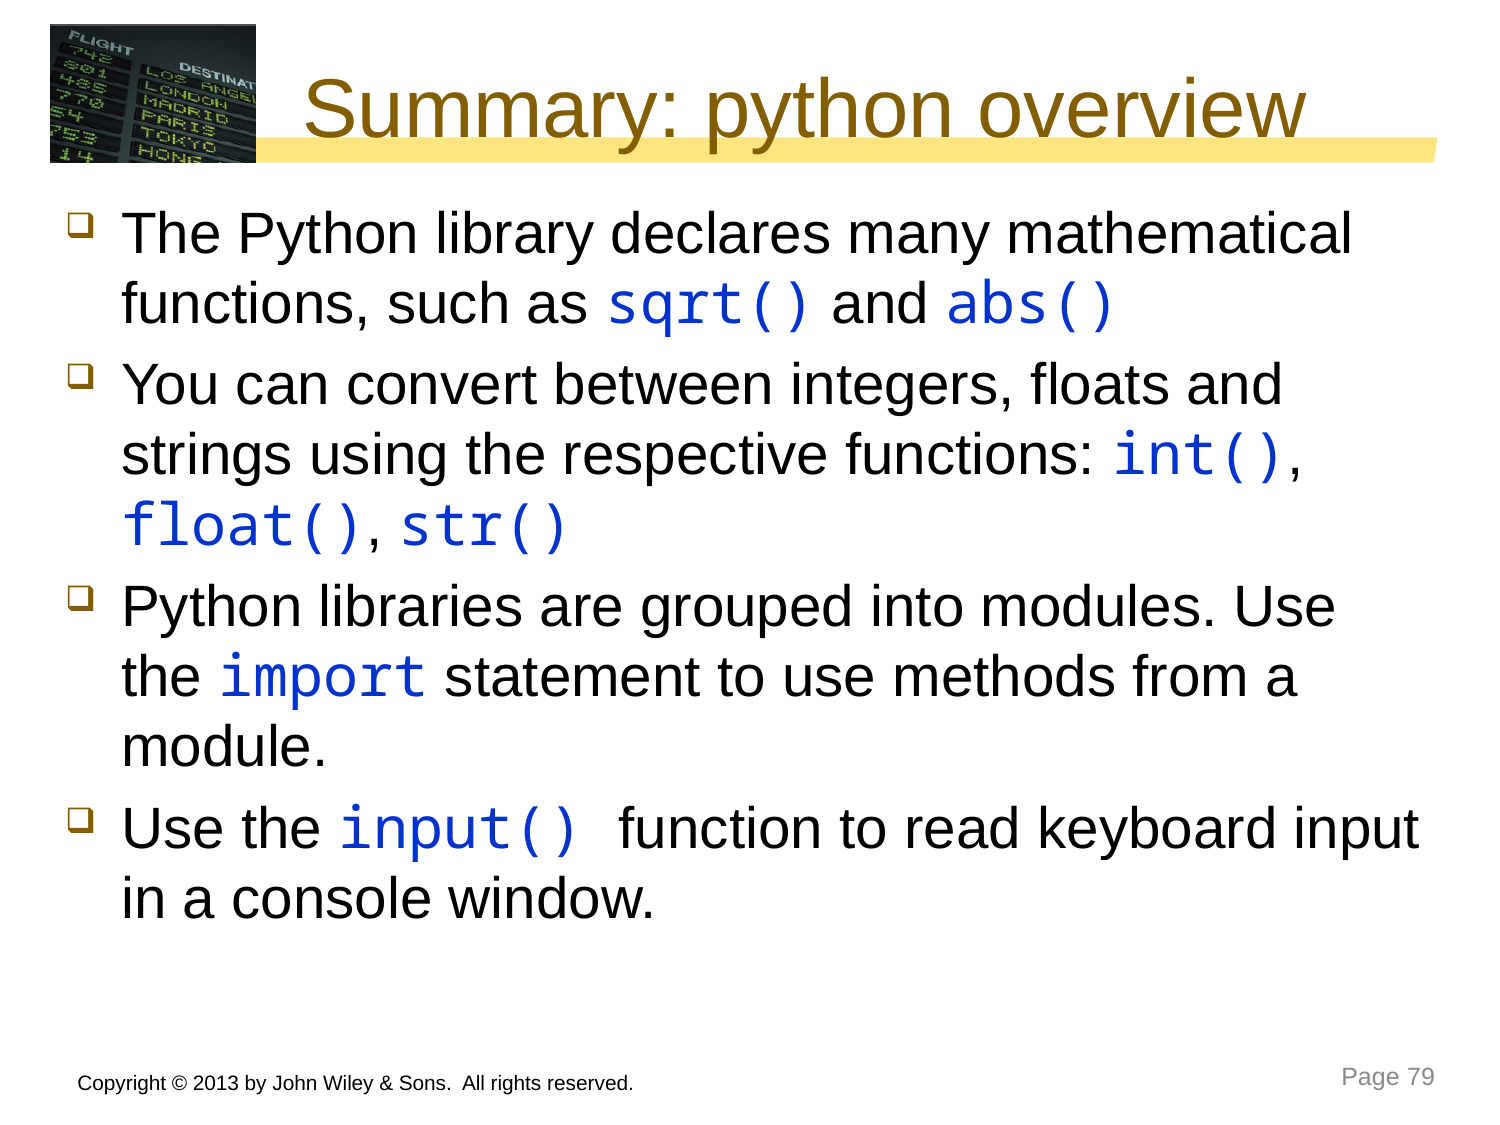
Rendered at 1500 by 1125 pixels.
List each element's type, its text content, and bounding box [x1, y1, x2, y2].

slide_number Page 79 [1187, 1050, 1450, 1100]
title Summary: python overview [287, 44, 1451, 163]
list The Python library declares many mathematical functions, such as sqrt() and abs() You can convert between integers, floats and strings using the respective functions: int(), float(), str() Python libraries are grouped into modules. Use the import statement to use methods from a module. Use the input() function to read keyboard input in a console window. [49, 187, 1438, 1026]
footer Copyright © 2013 by John Wiley & Sons. All rights reserved. [62, 1037, 726, 1104]
picture [50, 24, 256, 163]
